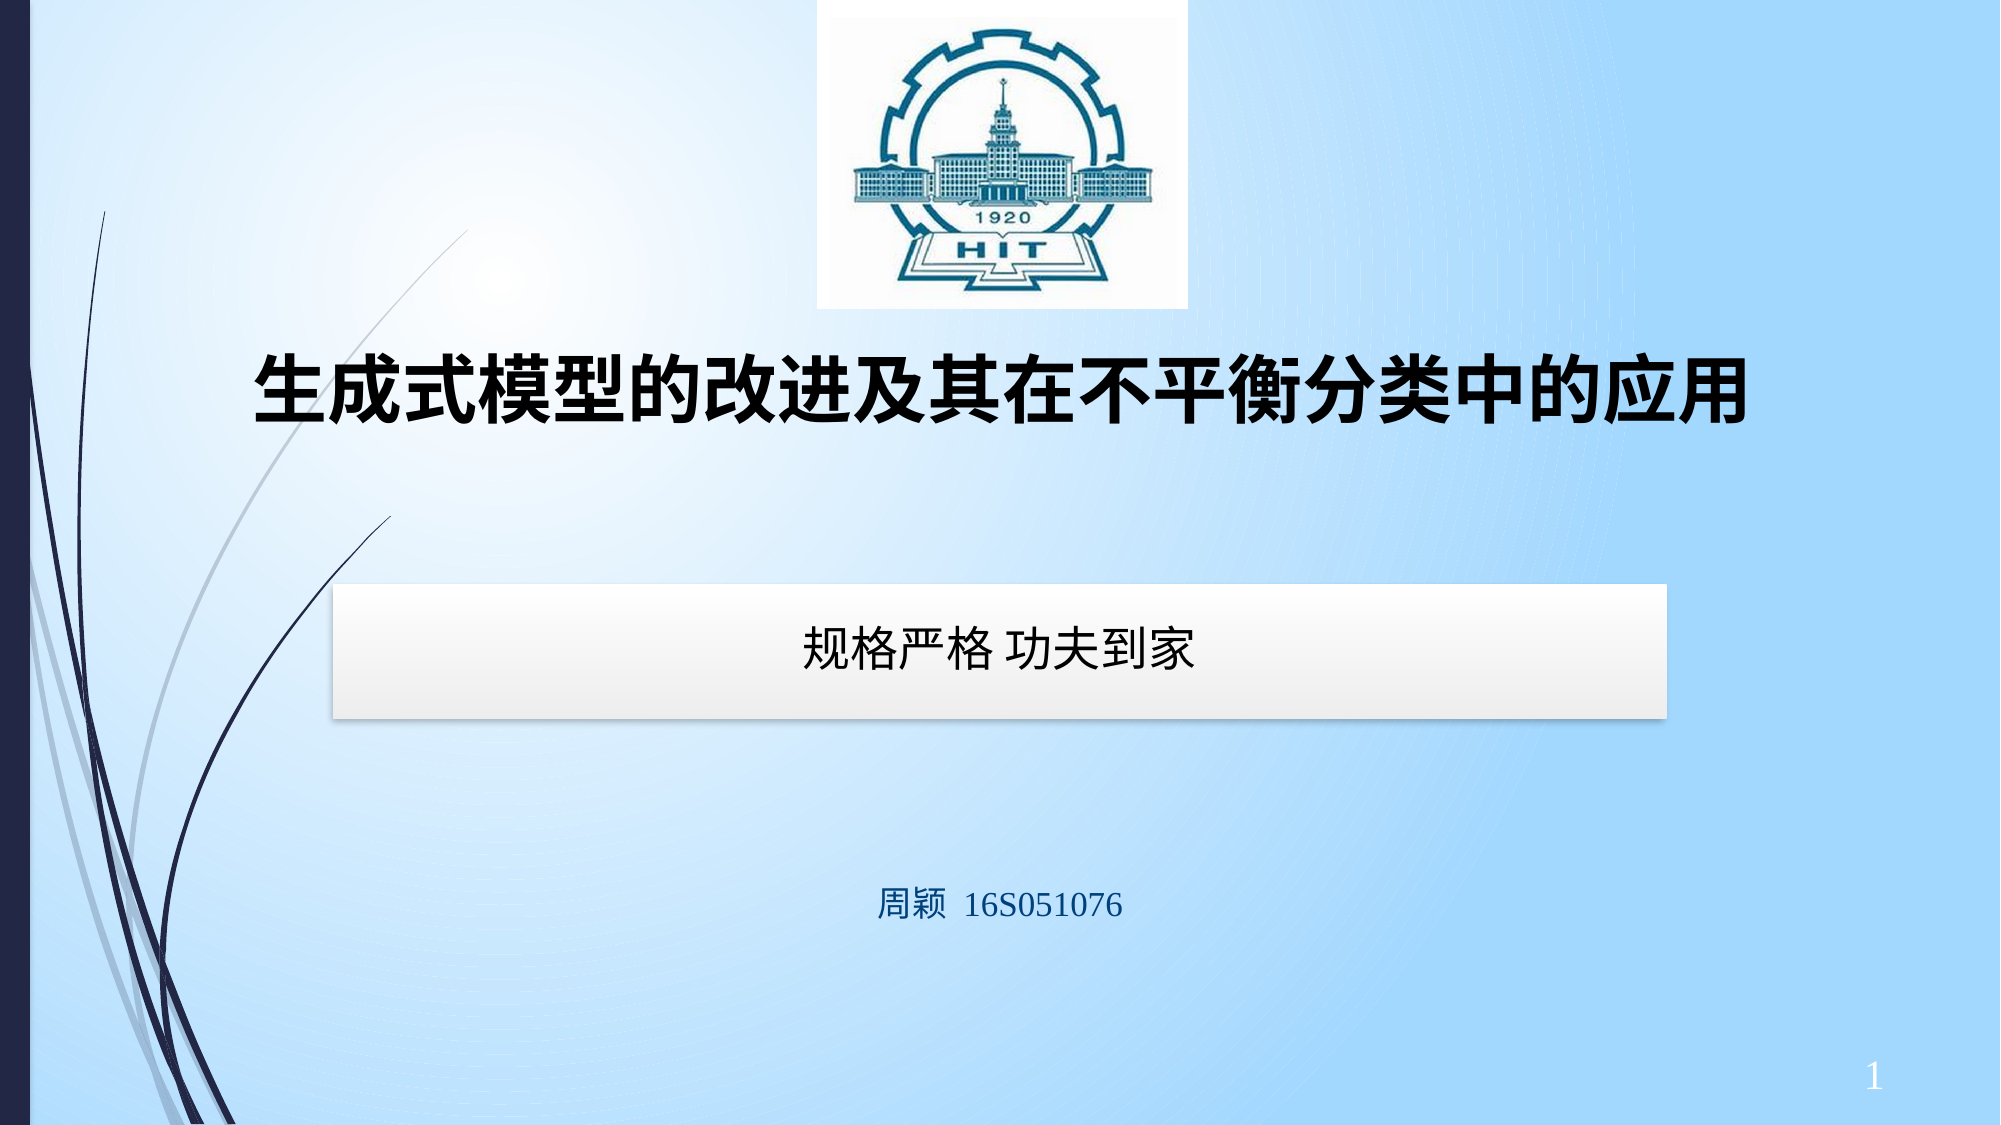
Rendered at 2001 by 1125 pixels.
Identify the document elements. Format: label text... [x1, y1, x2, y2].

text_box 生成式模型的改进及其在不平衡分类中的应用 [1671, 334, 1814, 440]
picture [816, 0, 1189, 206]
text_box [332, 206, 1667, 1096]
text_box 生成式模型的改进及其在不平衡分类中的应用 [191, 334, 328, 440]
slide_number 1 [1668, 1042, 1900, 1103]
